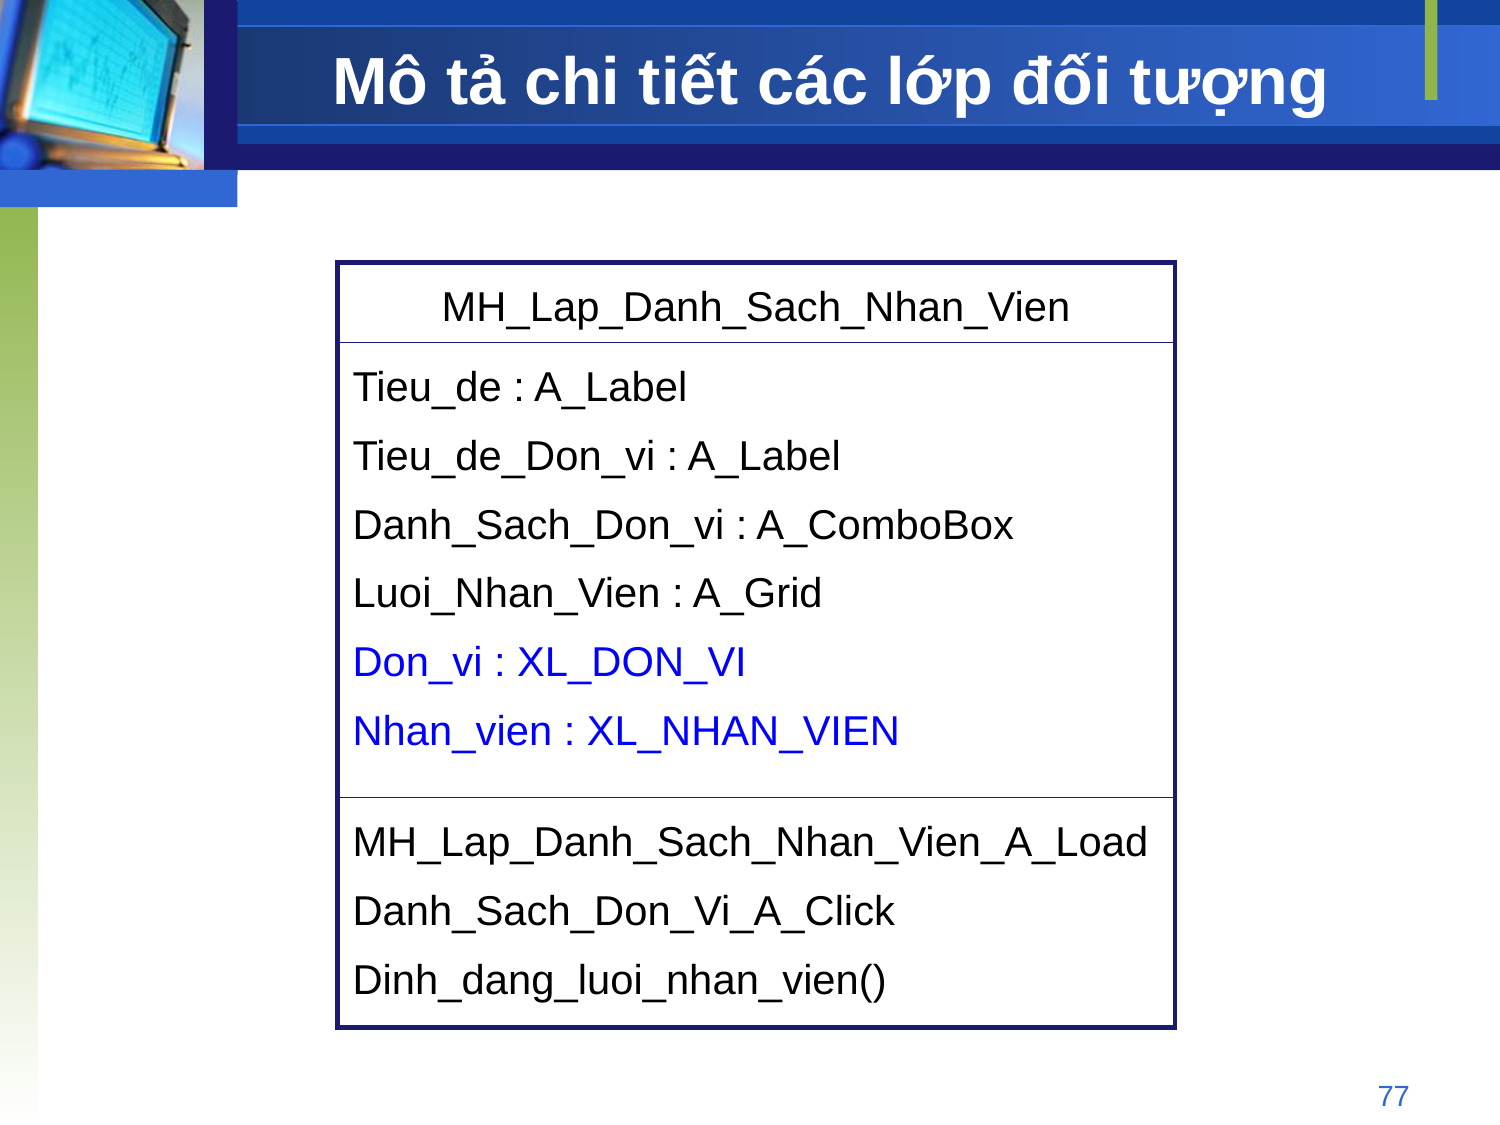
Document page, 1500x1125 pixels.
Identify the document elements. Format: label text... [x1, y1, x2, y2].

table_cell Tieu_de : A_Label Tieu_de_Don_vi : A_Label Danh_Sach_Don_vi : A_ComboBox Luoi_Nhan_Vien : A_Grid Don_vi : XL_DON_VI Nhan_vien : XL_NHAN_VIEN [340, 343, 1173, 797]
slide_number 77 [1074, 1069, 1426, 1111]
title Mô tả chi tiết các lớp đối tượng [237, 33, 1425, 122]
table_cell MH_Lap_Danh_Sach_Nhan_Vien_A_Load Danh_Sach_Don_Vi_A_Click Dinh_dang_luoi_nhan_vien() [340, 798, 1173, 1025]
table_header MH_Lap_Danh_Sach_Nhan_Vien [340, 265, 1173, 342]
picture [0, 0, 204, 169]
